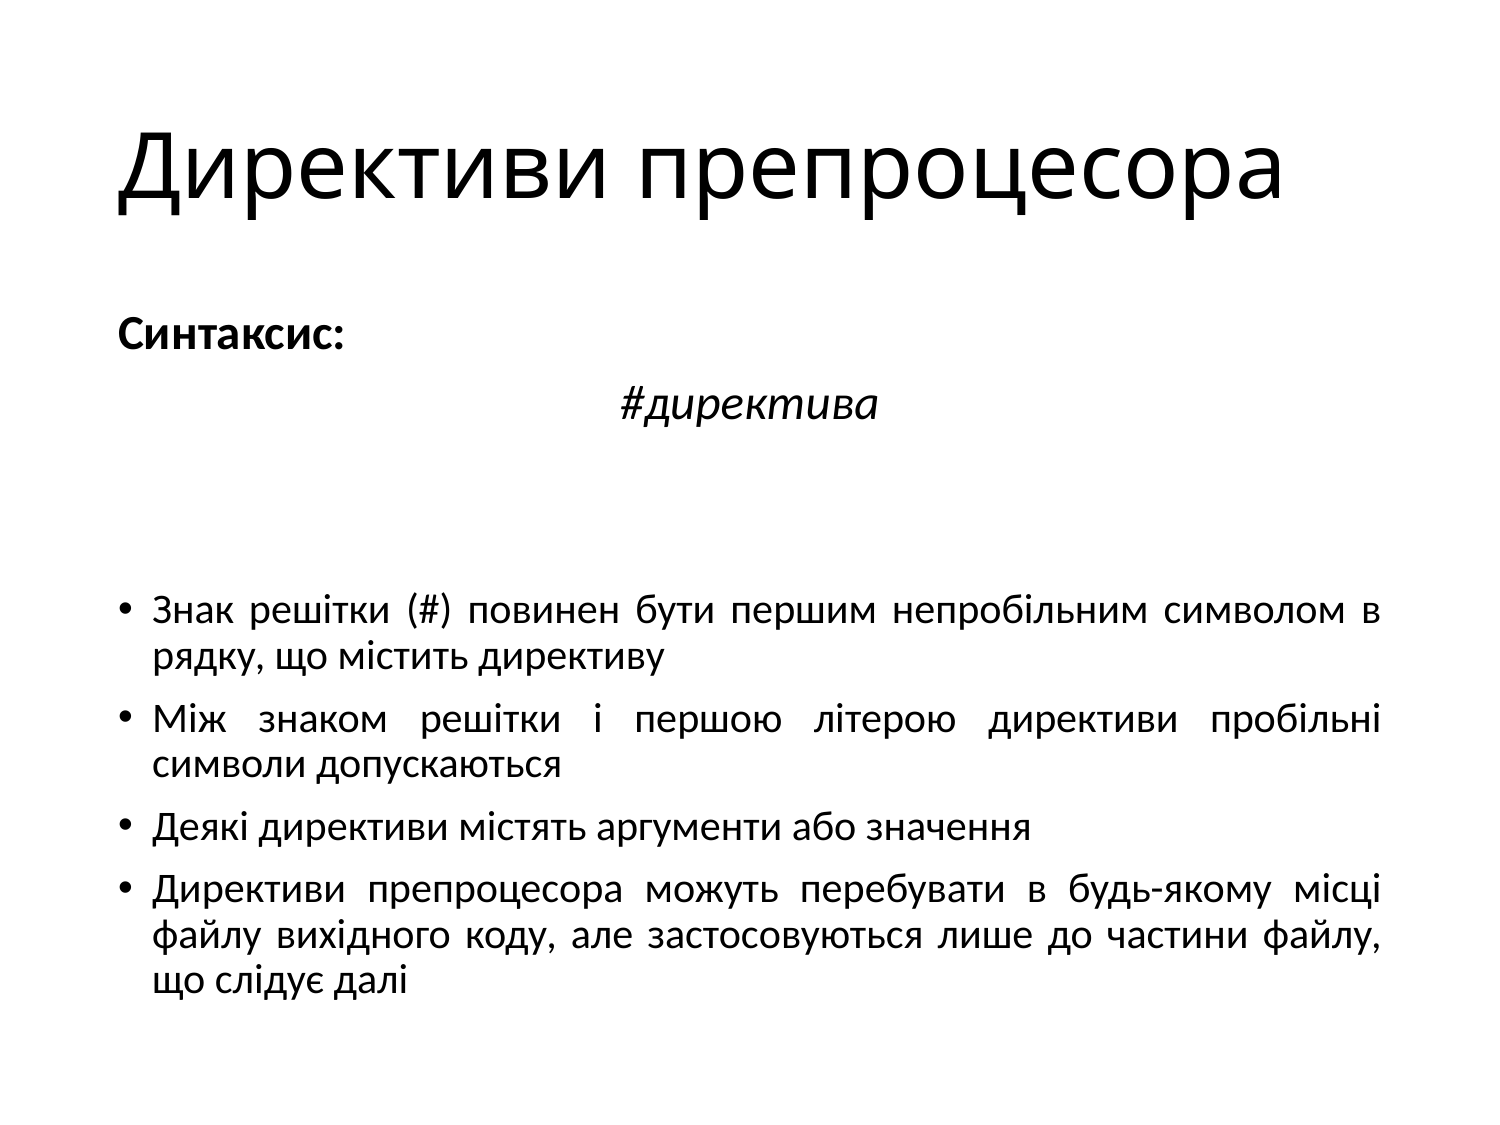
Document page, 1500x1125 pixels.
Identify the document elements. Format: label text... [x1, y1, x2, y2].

list Синтаксис: #директива Знак решітки (#) повинен бути першим непробільним символом в рядку, що містить директиву Між знаком решітки і першою літерою директиви пробільні символи допускаються Деякі директиви містять аргументи або значення Директиви препроцесора можуть перебувати в будь-якому місці файлу вихідного коду, але застосовуються лише до частини файлу, що слідує далі [103, 299, 1397, 1014]
title Директиви препроцесора [103, 59, 1397, 278]
